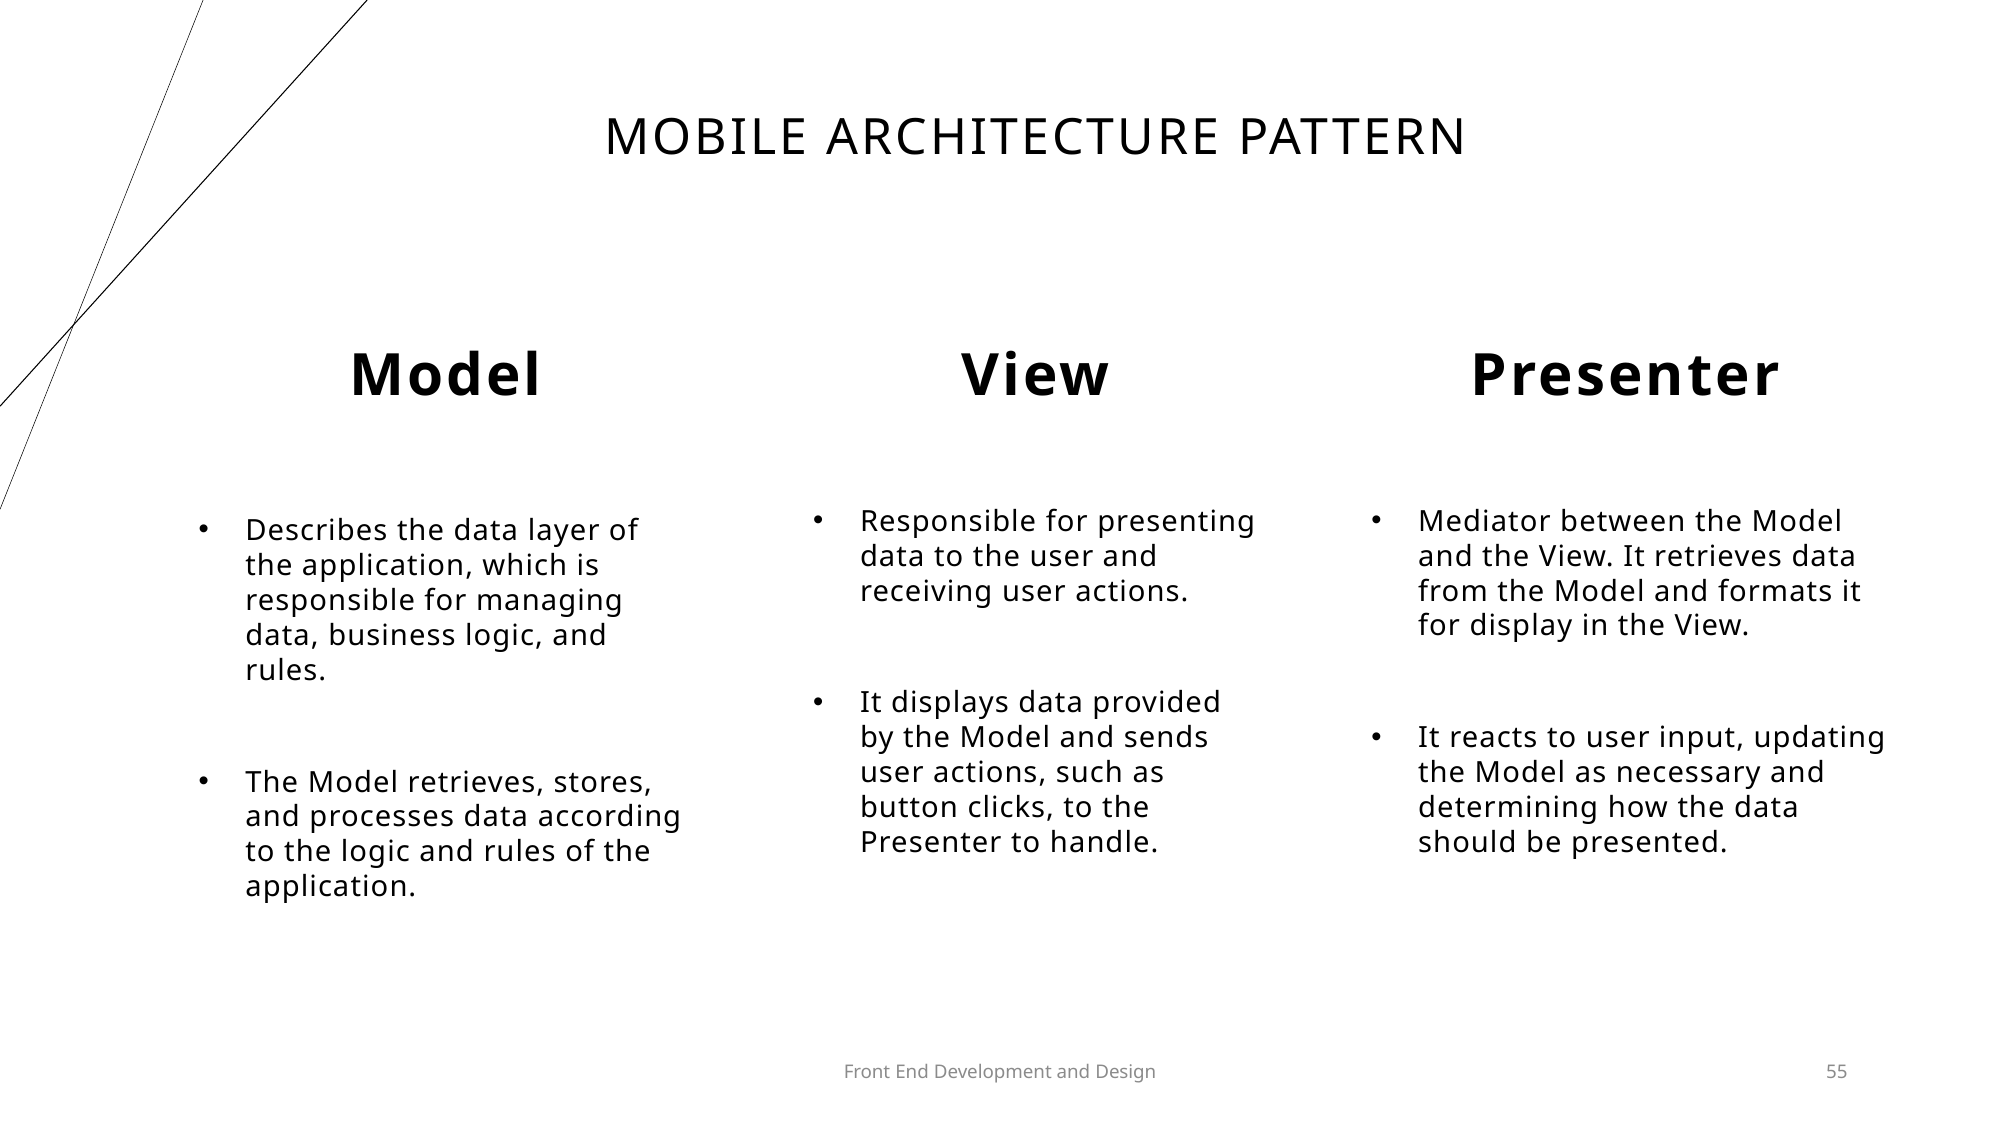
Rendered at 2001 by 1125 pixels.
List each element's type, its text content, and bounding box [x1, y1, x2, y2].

list Responsible for presenting data to the user and receiving user actions. It displays data provided by the Model and sends user actions, such as button clicks, to the Presenter to handle. [798, 494, 1274, 912]
slide_number 55 [1412, 1042, 1863, 1103]
title Mobile architecture pattern [344, 48, 1727, 229]
list View [798, 280, 1274, 416]
list Describes the data layer of the application, which is responsible for managing data, business logic, and rules. The Model retrieves, stores, and processes data according to the logic and rules of the application. [183, 503, 709, 912]
list Presenter [1388, 280, 1862, 416]
list Model [209, 280, 683, 416]
list Mediator between the Model and the View. It retrieves data from the Model and formats it for display in the View. It reacts to user input, updating the Model as necessary and determining how the data should be presented. [1356, 494, 1919, 897]
footer Front End Development and Design [662, 1042, 1338, 1103]
